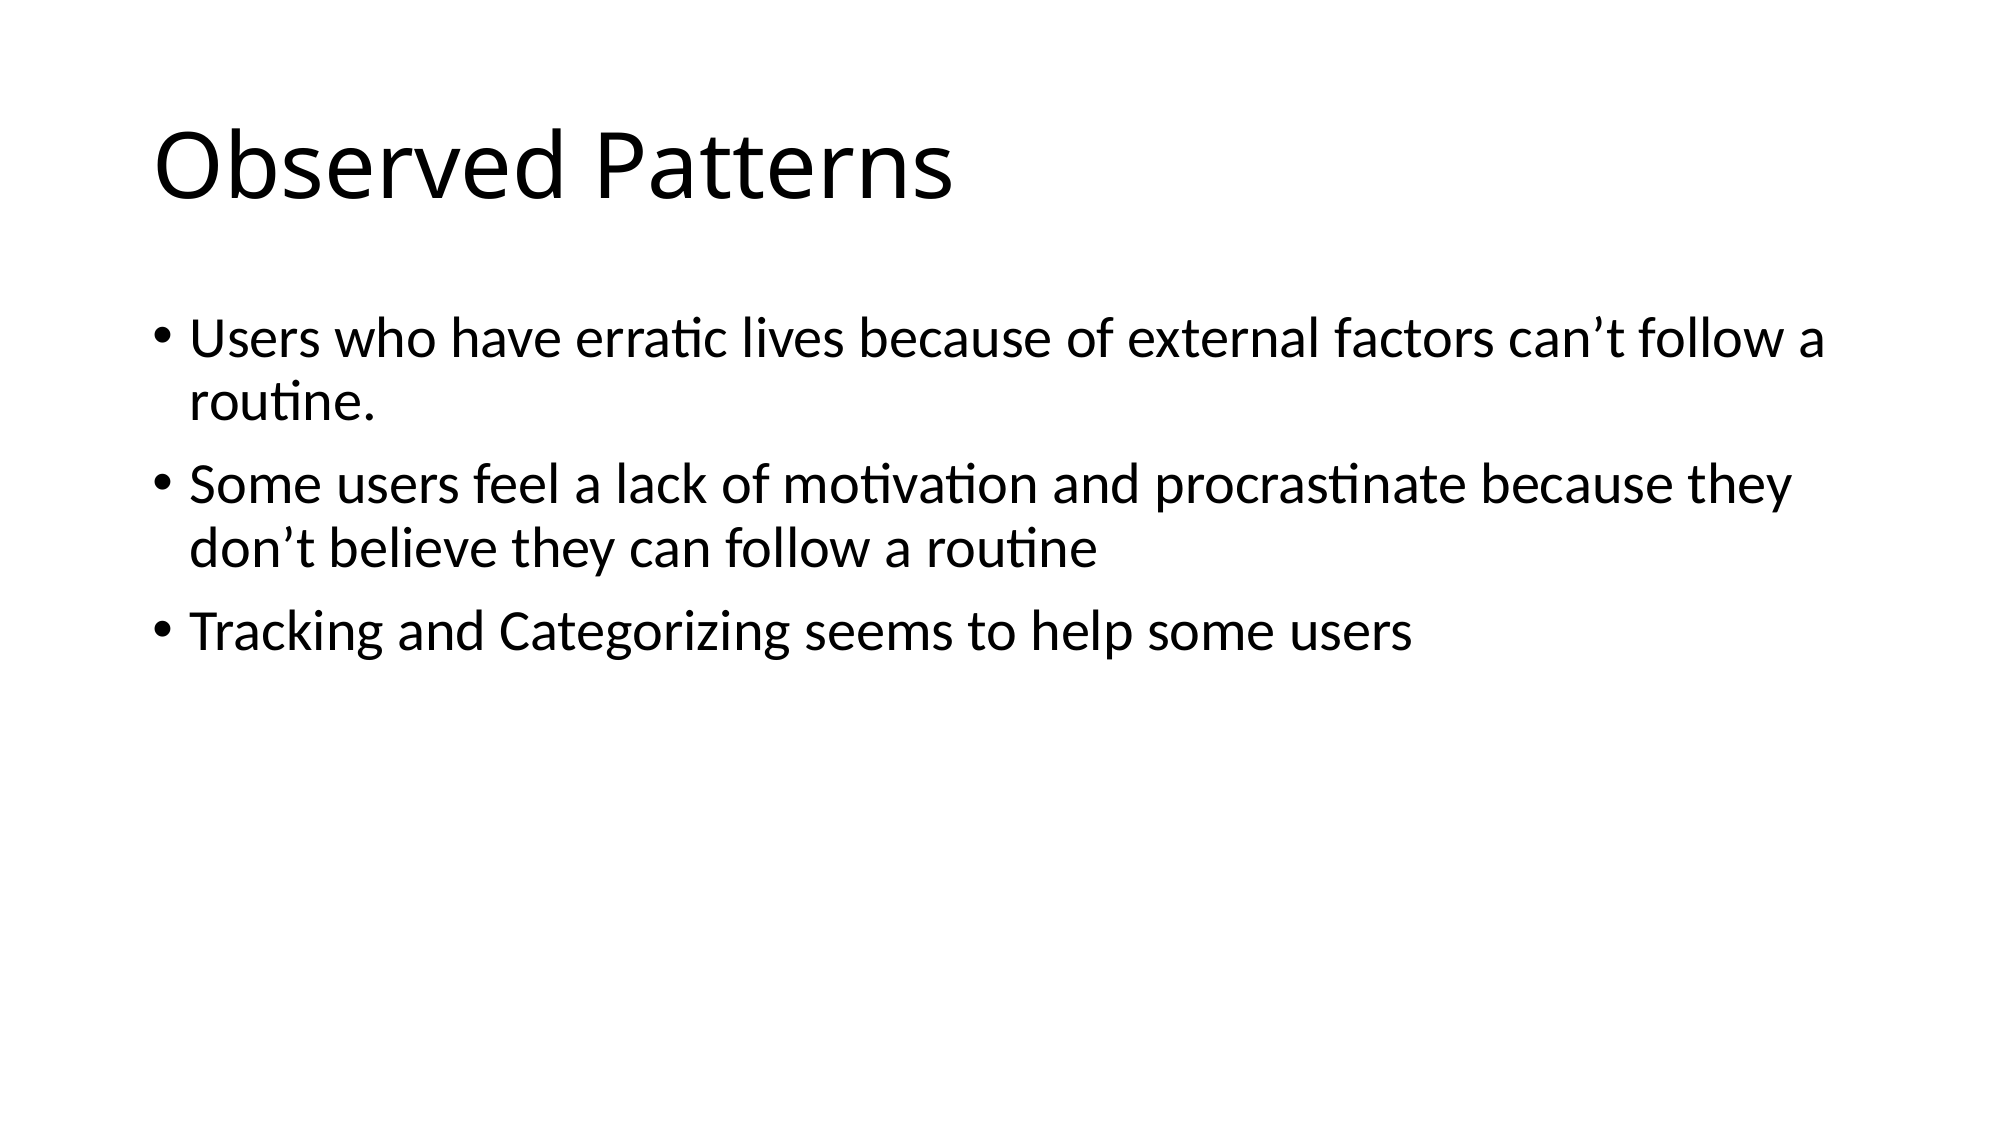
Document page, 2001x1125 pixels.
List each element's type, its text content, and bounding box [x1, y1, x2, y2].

list Users who have erratic lives because of external factors can’t follow a routine. Some users feel a lack of motivation and procrastinate because they don’t believe they can follow a routine Tracking and Categorizing seems to help some users [137, 299, 1863, 1014]
title Observed Patterns [137, 59, 1863, 278]
